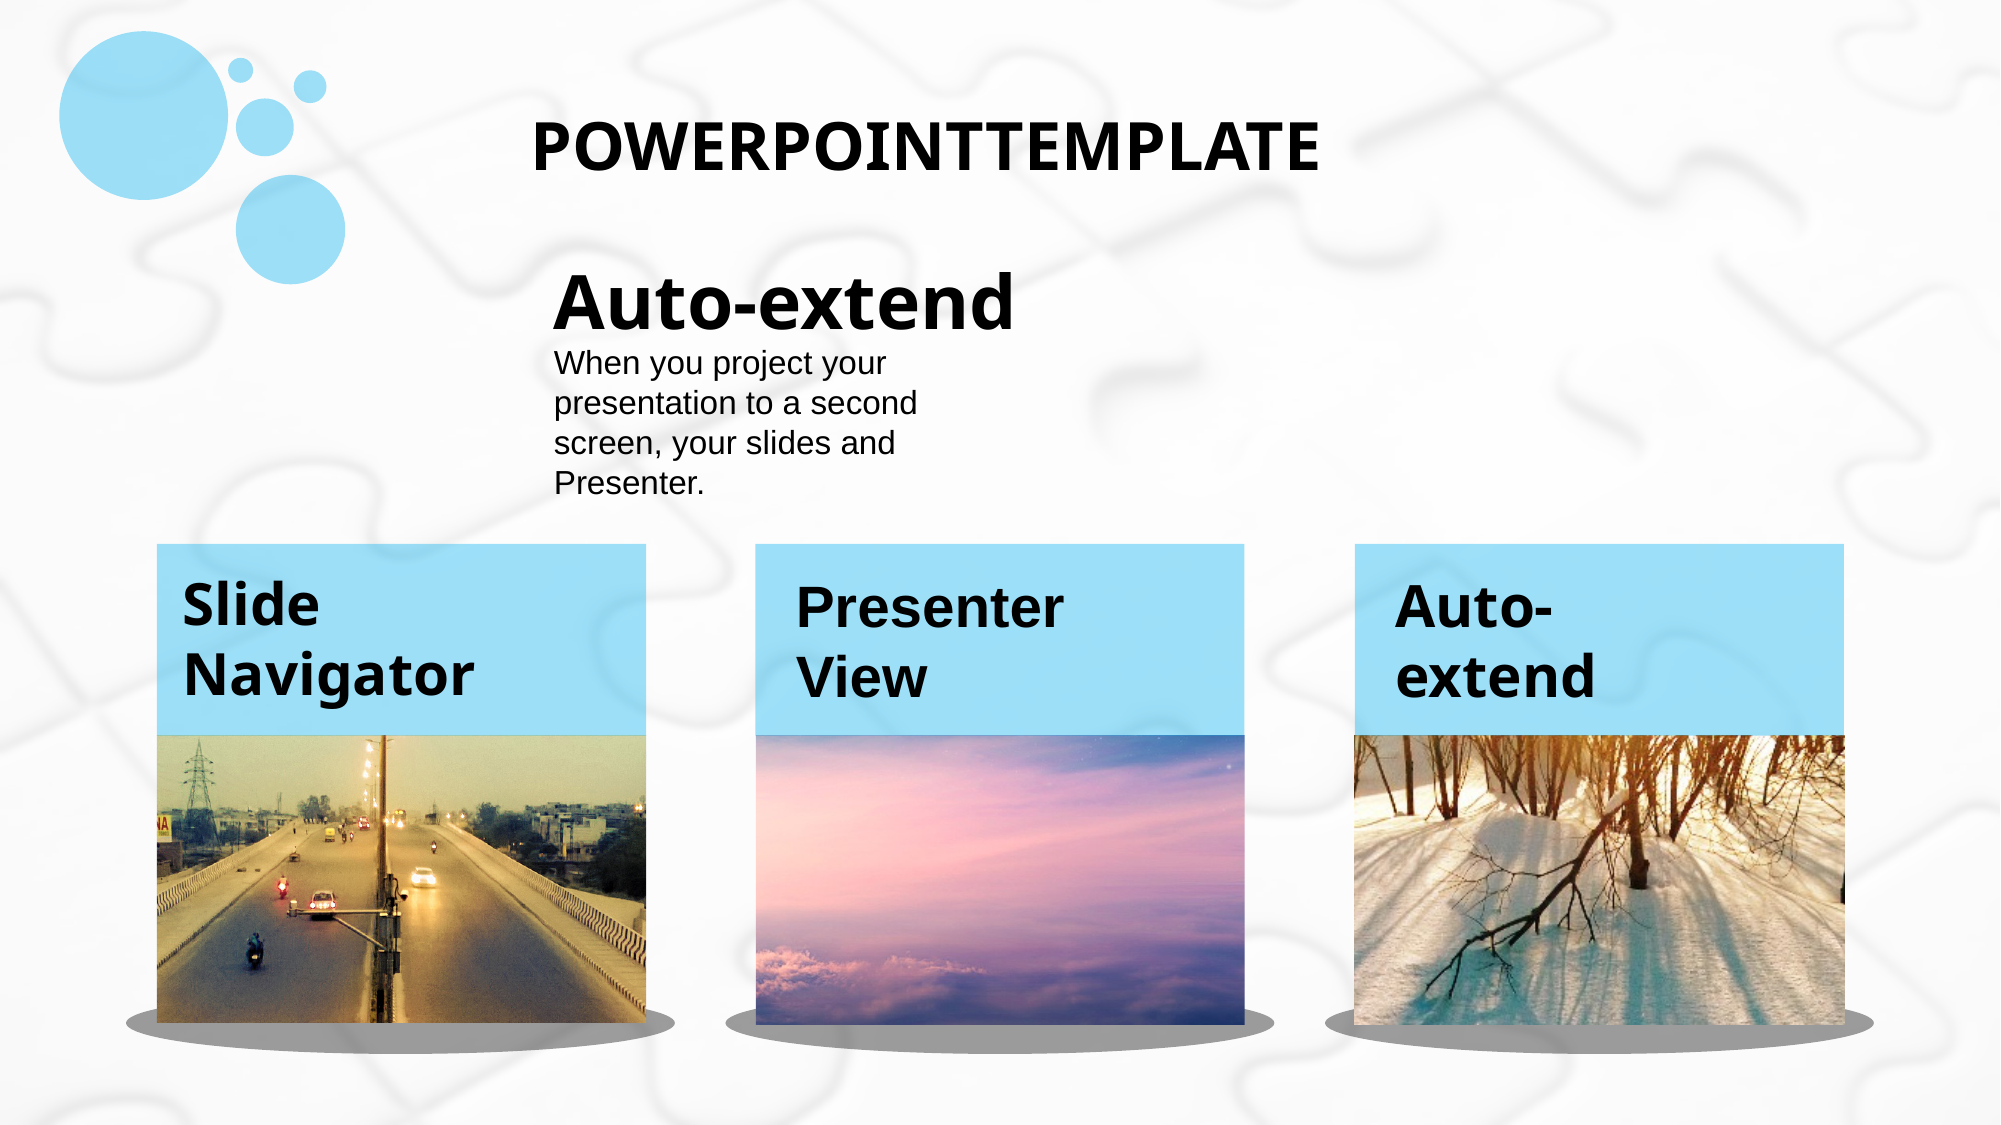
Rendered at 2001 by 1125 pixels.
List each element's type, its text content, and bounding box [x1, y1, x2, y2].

text_box [292, 69, 328, 105]
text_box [1354, 543, 1845, 1024]
text_box [724, 1008, 1276, 1055]
text_box [1323, 1008, 1875, 1055]
text_box Auto-extend [538, 247, 1104, 352]
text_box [755, 543, 1245, 1024]
text_box [234, 173, 347, 286]
text_box [234, 97, 295, 158]
text_box [227, 56, 255, 84]
text_box POWERPOINTTEMPLATE [517, 97, 1336, 190]
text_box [156, 543, 647, 1023]
text_box [124, 1007, 676, 1055]
text_box [58, 30, 230, 201]
text_box When you project your presentation to a second screen, your slides and Presenter. [538, 352, 1005, 509]
